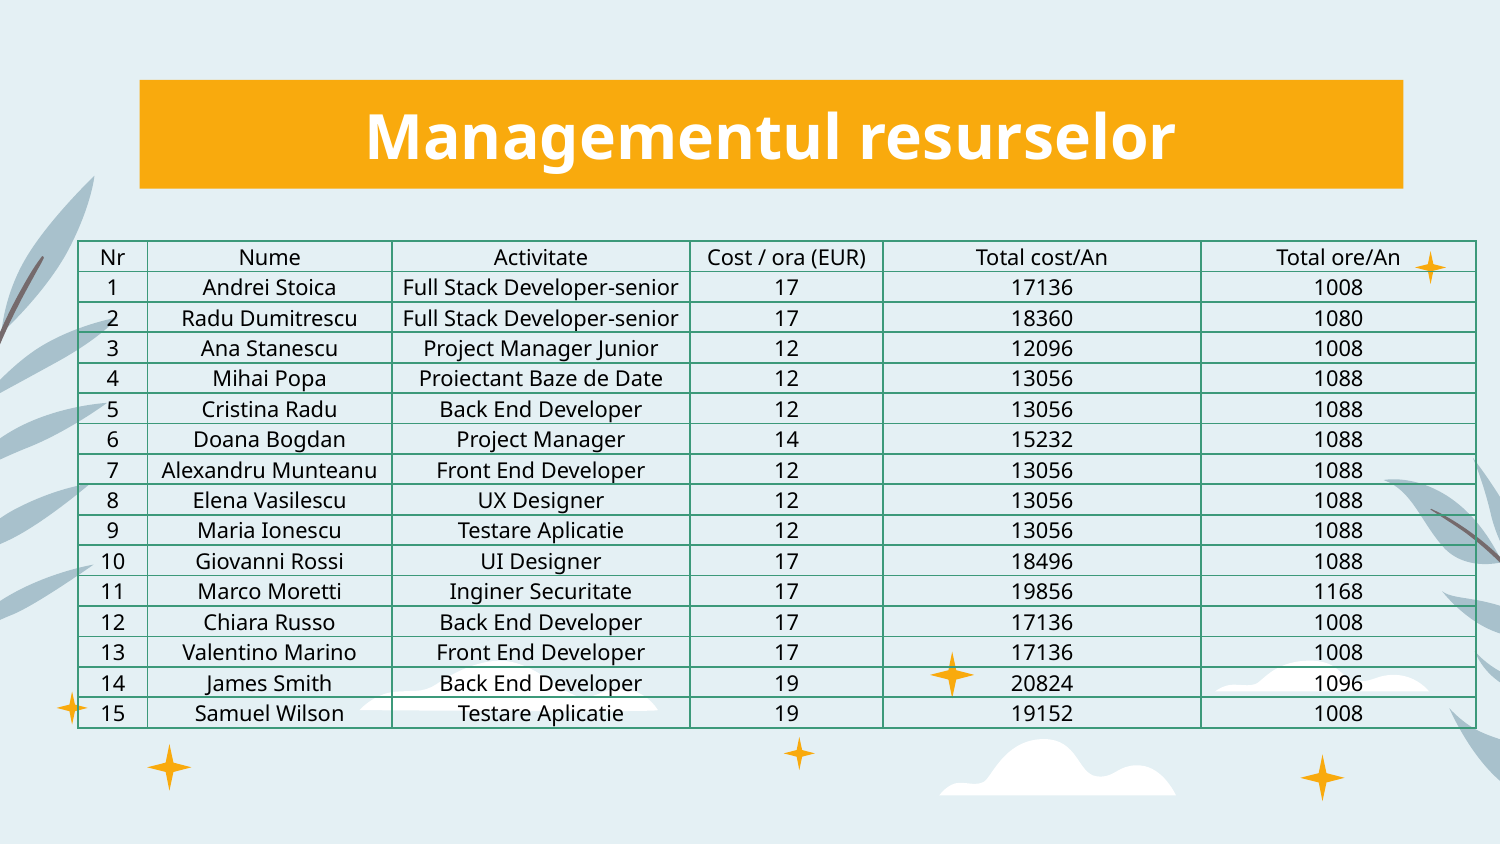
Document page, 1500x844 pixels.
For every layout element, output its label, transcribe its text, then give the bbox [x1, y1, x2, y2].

table_cell Back End Developer [393, 607, 689, 636]
table_cell 1080 [1202, 303, 1475, 331]
table_cell 13056 [884, 485, 1200, 514]
table_cell 12 [691, 364, 882, 392]
table_cell 17 [691, 637, 882, 666]
title Managementul resurselor [139, 79, 1404, 189]
table_cell Giovanni Rossi [148, 546, 391, 575]
table_cell Cristina Radu [148, 394, 391, 423]
table_cell Full Stack Developer-senior [393, 303, 689, 331]
table_cell 8 [79, 485, 147, 514]
table_cell 1088 [1202, 516, 1475, 544]
table_cell 19 [691, 698, 882, 727]
table_cell 7 [79, 455, 147, 483]
table_cell 2 [79, 303, 147, 331]
table_cell 20824 [884, 668, 1200, 696]
table_cell 17 [691, 546, 882, 575]
table_cell Marco Moretti [148, 576, 391, 605]
table_cell 19152 [884, 698, 1200, 727]
table_cell Back End Developer [393, 668, 689, 696]
table_cell Doana Bogdan [148, 424, 391, 453]
table_cell Testare Aplicatie [393, 698, 689, 727]
table_cell 13056 [884, 394, 1200, 423]
table_header Activitate [393, 242, 689, 271]
table_cell UX Designer [393, 485, 689, 514]
table_cell 13056 [884, 455, 1200, 483]
table_cell 18496 [884, 546, 1200, 575]
table_cell 1008 [1202, 272, 1475, 301]
table_header Cost / ora (EUR) [691, 242, 882, 271]
table_cell 15 [79, 698, 147, 727]
table_cell Ana Stanescu [148, 333, 391, 362]
table_cell 17 [691, 272, 882, 301]
table_cell 11 [79, 576, 147, 605]
table_cell 10 [79, 546, 147, 575]
table_cell 19 [691, 668, 882, 696]
table_cell 12096 [884, 333, 1200, 362]
table_cell 1008 [1202, 607, 1475, 636]
table_cell Inginer Securitate [393, 576, 689, 605]
table_cell 1088 [1202, 424, 1475, 453]
table_cell 1088 [1202, 485, 1475, 514]
table_cell Maria Ionescu [148, 516, 391, 544]
table_cell Front End Developer [393, 637, 689, 666]
table_cell 1008 [1202, 333, 1475, 362]
table_cell 13056 [884, 516, 1200, 544]
table_cell 1 [79, 272, 147, 301]
table_cell 1008 [1202, 637, 1475, 666]
table_cell Back End Developer [393, 394, 689, 423]
table_cell Chiara Russo [148, 607, 391, 636]
table_cell 1088 [1202, 546, 1475, 575]
table_cell 17136 [884, 637, 1200, 666]
table_cell Mihai Popa [148, 364, 391, 392]
table_cell Alexandru Munteanu [148, 455, 391, 483]
table_cell 14 [691, 424, 882, 453]
table_cell 3 [79, 333, 147, 362]
table_cell 18360 [884, 303, 1200, 331]
table_header Total cost/An [884, 242, 1200, 271]
table_cell 1088 [1202, 364, 1475, 392]
table_cell Andrei Stoica [148, 272, 391, 301]
table_cell 1088 [1202, 394, 1475, 423]
table_cell 5 [79, 394, 147, 423]
table_cell Front End Developer [393, 455, 689, 483]
table_cell 17136 [884, 607, 1200, 636]
table_cell 12 [691, 485, 882, 514]
table_cell 6 [79, 424, 147, 453]
table_cell 17 [691, 607, 882, 636]
table_cell 17136 [884, 272, 1200, 301]
table_cell 1008 [1202, 698, 1475, 727]
table_header Nume [148, 242, 391, 271]
table_cell 17 [691, 576, 882, 605]
table_cell 19856 [884, 576, 1200, 605]
table_cell 17 [691, 303, 882, 331]
table_cell Radu Dumitrescu [148, 303, 391, 331]
table_cell 1168 [1202, 576, 1475, 605]
table_cell 13 [79, 637, 147, 666]
table_cell 12 [691, 516, 882, 544]
table_cell Elena Vasilescu [148, 485, 391, 514]
table_cell 9 [79, 516, 147, 544]
table_cell Project Manager [393, 424, 689, 453]
table_cell 12 [691, 394, 882, 423]
table_cell 15232 [884, 424, 1200, 453]
table_header Nr [79, 242, 147, 271]
table_cell 12 [691, 455, 882, 483]
table_cell Proiectant Baze de Date [393, 364, 689, 392]
table_cell Full Stack Developer-senior [393, 272, 689, 301]
table_cell 4 [79, 364, 147, 392]
table_cell 13056 [884, 364, 1200, 392]
table_cell 1088 [1202, 455, 1475, 483]
table_cell Project Manager Junior [393, 333, 689, 362]
table_cell Samuel Wilson [148, 698, 391, 727]
table_cell 14 [79, 668, 147, 696]
table_cell 12 [691, 333, 882, 362]
table_cell Testare Aplicatie [393, 516, 689, 544]
table_cell 12 [79, 607, 147, 636]
table_cell 1096 [1202, 668, 1475, 696]
table_cell James Smith [148, 668, 391, 696]
table_header Total ore/An [1202, 242, 1475, 271]
table_cell UI Designer [393, 546, 689, 575]
table_cell Valentino Marino [148, 637, 391, 666]
